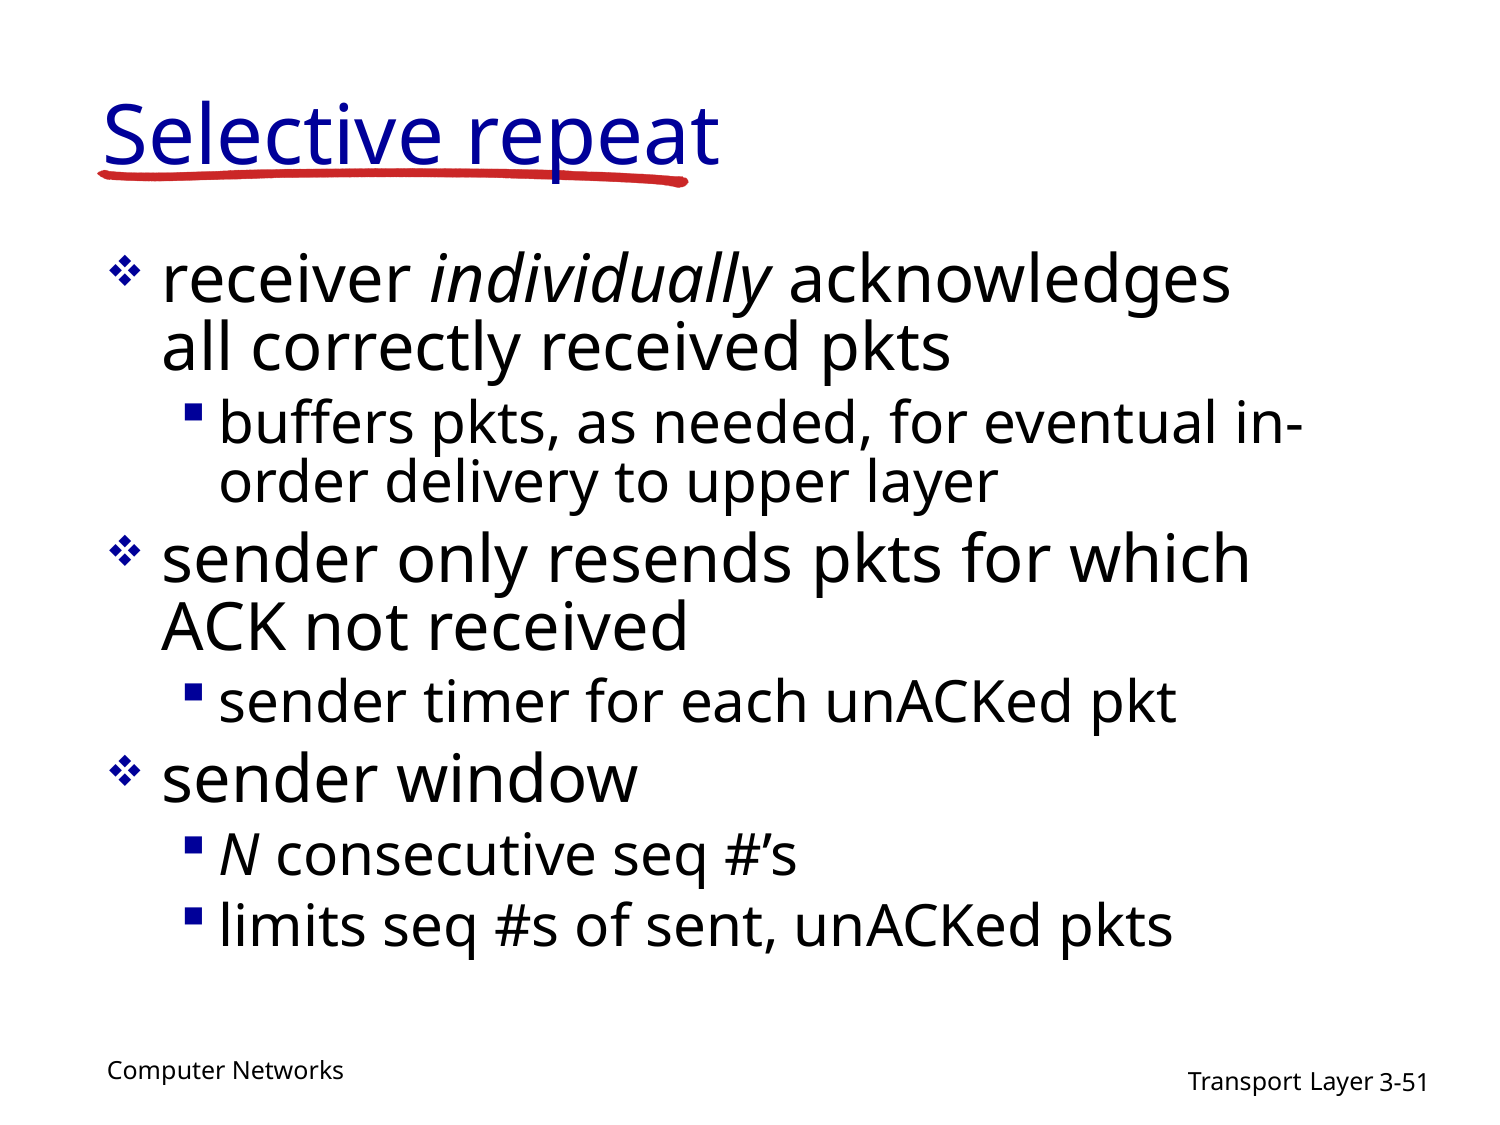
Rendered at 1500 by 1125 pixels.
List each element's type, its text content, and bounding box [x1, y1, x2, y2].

list receiver individually acknowledges all correctly received pkts buffers pkts, as needed, for eventual in-order delivery to upper layer sender only resends pkts for which ACK not received sender timer for each unACKed pkt sender window N consecutive seq #’s limits seq #s of sent, unACKed pkts [90, 240, 1332, 1004]
picture [94, 163, 695, 193]
slide_number Computer Networks [91, 1047, 405, 1097]
title Selective repeat [87, 37, 1363, 225]
footer Transport Layer [913, 1053, 1389, 1101]
slide_number 3-51 [1364, 1058, 1476, 1105]
